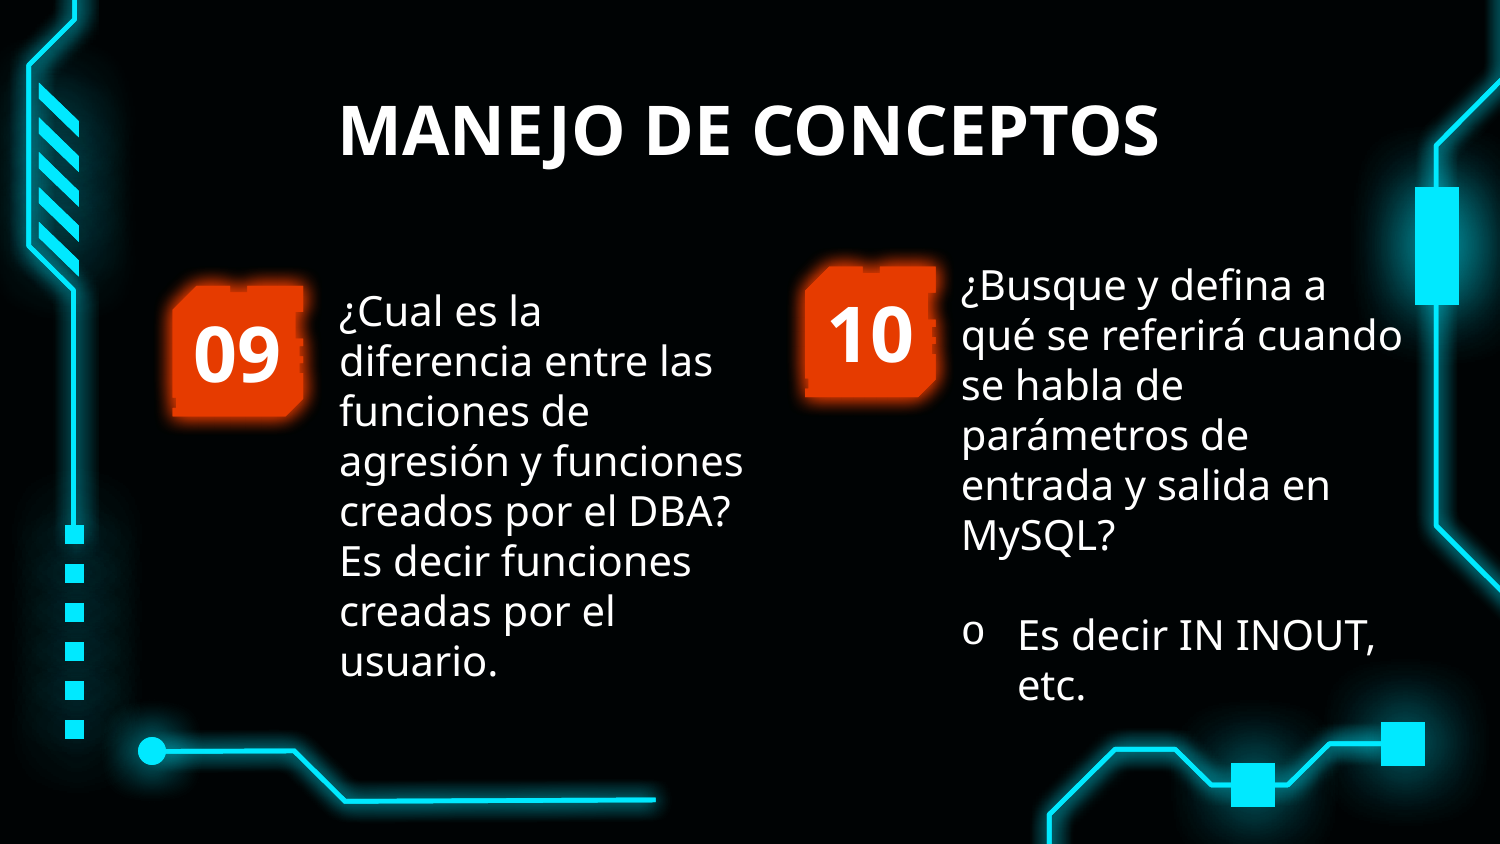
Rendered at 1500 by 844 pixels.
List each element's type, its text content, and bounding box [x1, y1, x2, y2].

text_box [804, 266, 936, 398]
subtitle ¿Busque y defina a qué se referirá cuando se habla de parámetros de entrada y salida en MySQL? Es decir IN INOUT, etc. [945, 258, 1428, 790]
subtitle ¿Cual es la diferencia entre las funciones de agresión y funciones creados por el DBA? Es decir funciones creadas por el usuario. [324, 285, 760, 678]
title MANEJO DE CONCEPTOS [116, 88, 1383, 167]
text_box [172, 285, 304, 417]
